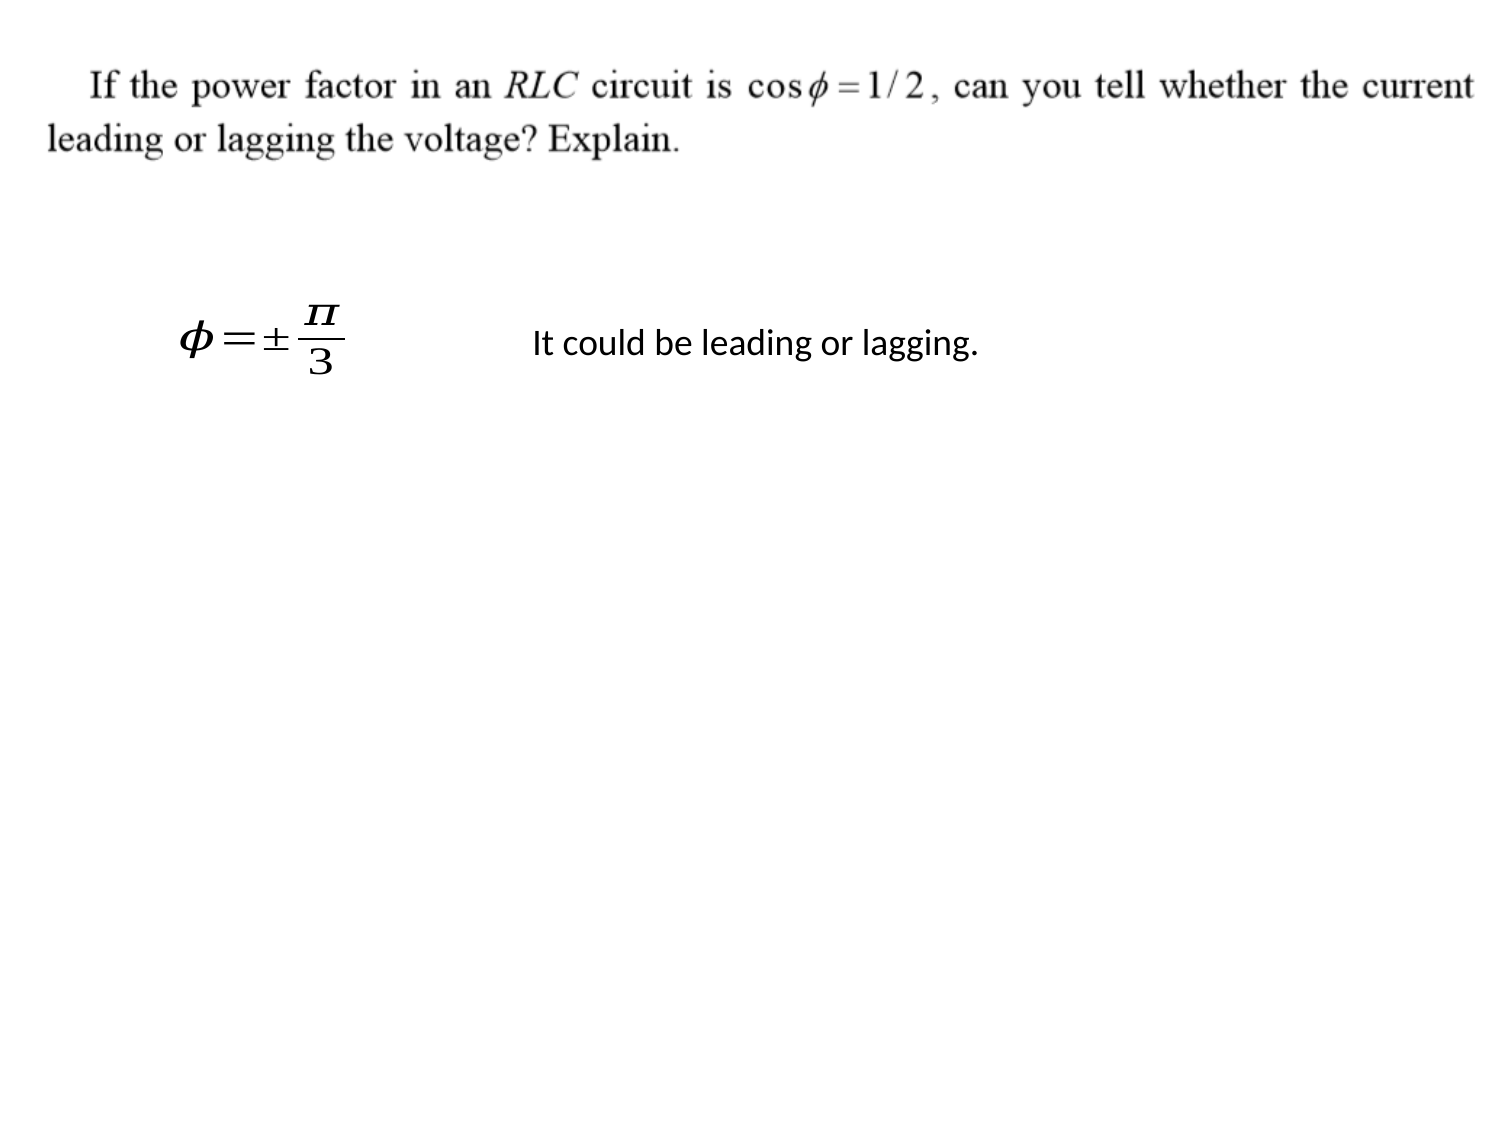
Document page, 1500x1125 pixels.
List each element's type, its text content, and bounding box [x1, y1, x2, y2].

picture [28, 59, 1485, 166]
text_box It could be leading or lagging. [517, 310, 996, 371]
